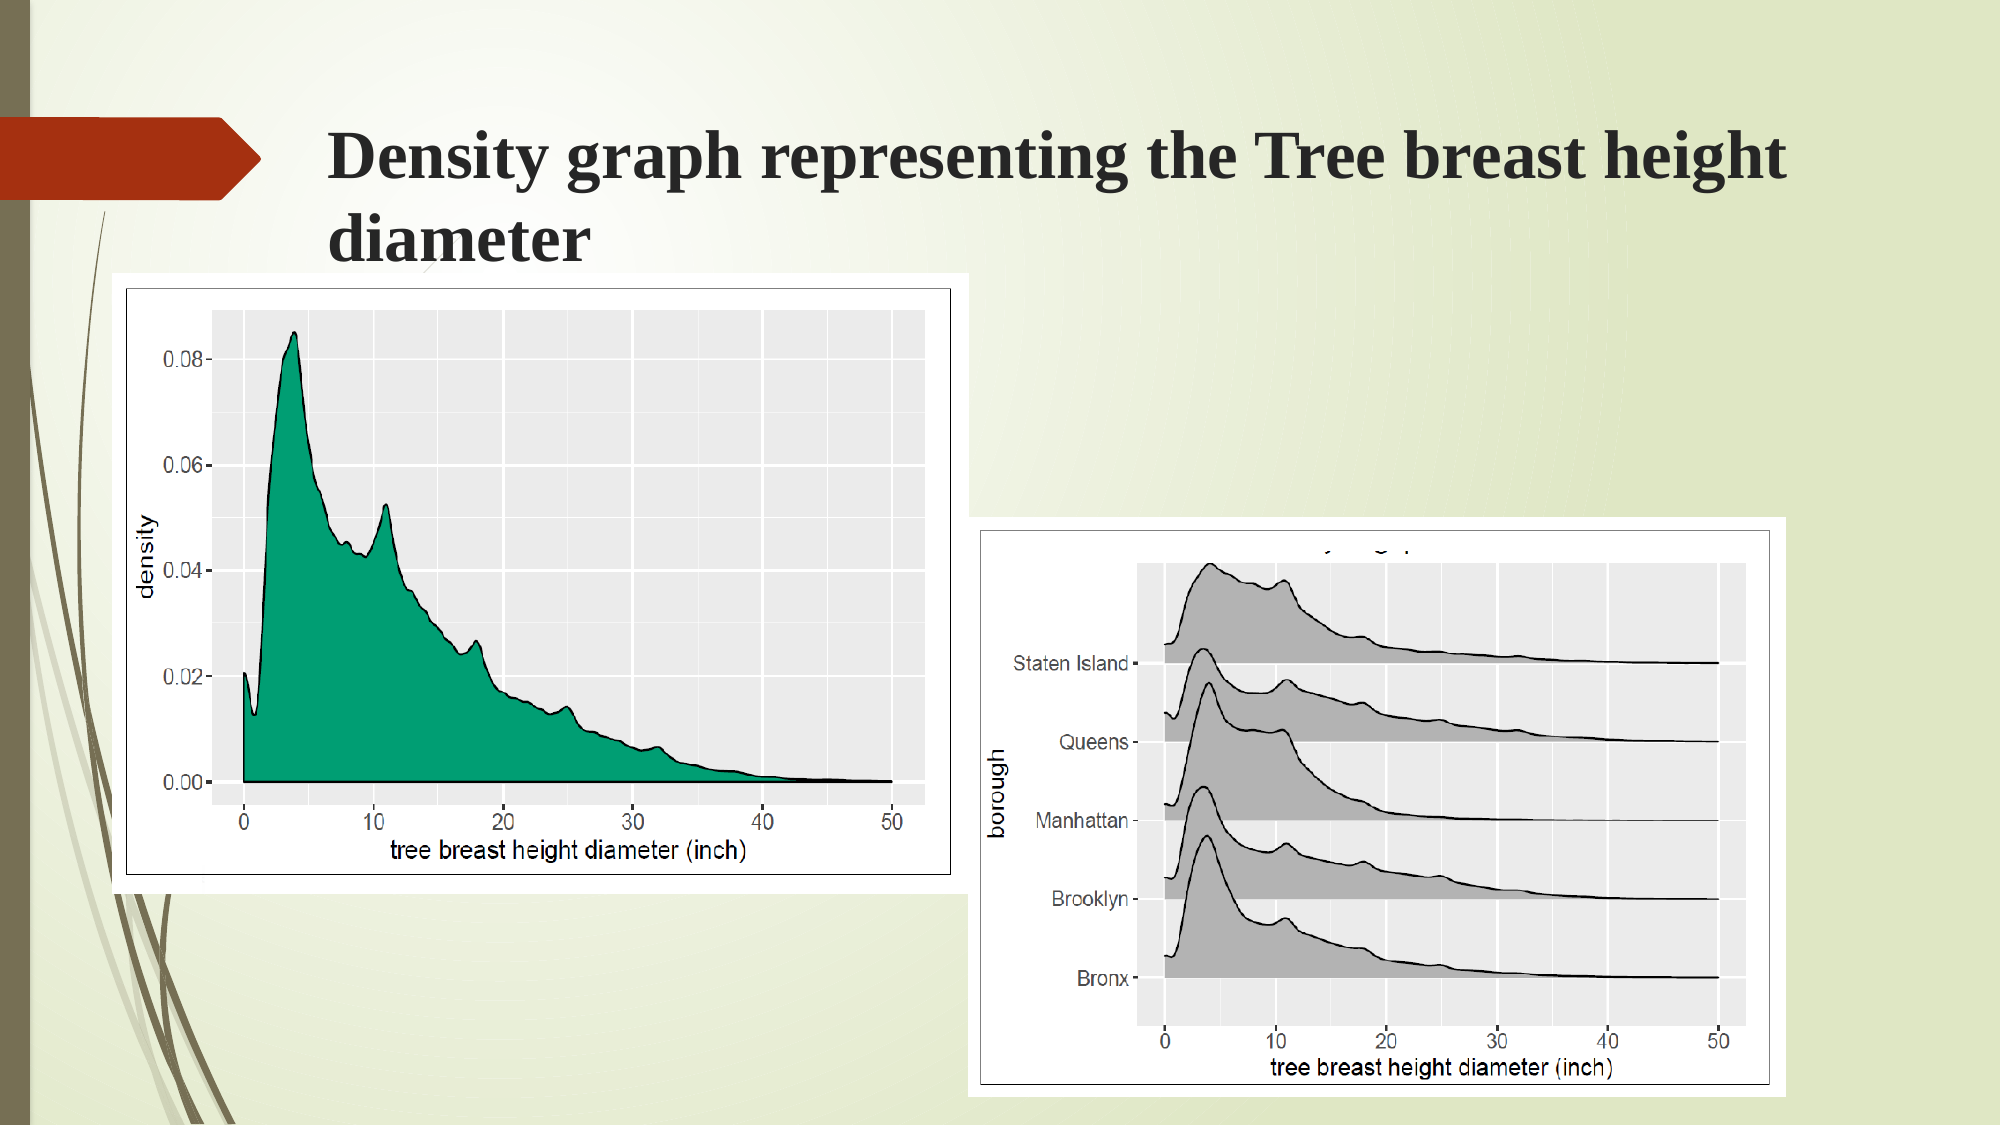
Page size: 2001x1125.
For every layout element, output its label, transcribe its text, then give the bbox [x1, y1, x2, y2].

picture [968, 516, 1787, 1098]
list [112, 273, 969, 894]
title Density graph representing the Tree breast height diameter [312, 102, 1888, 285]
